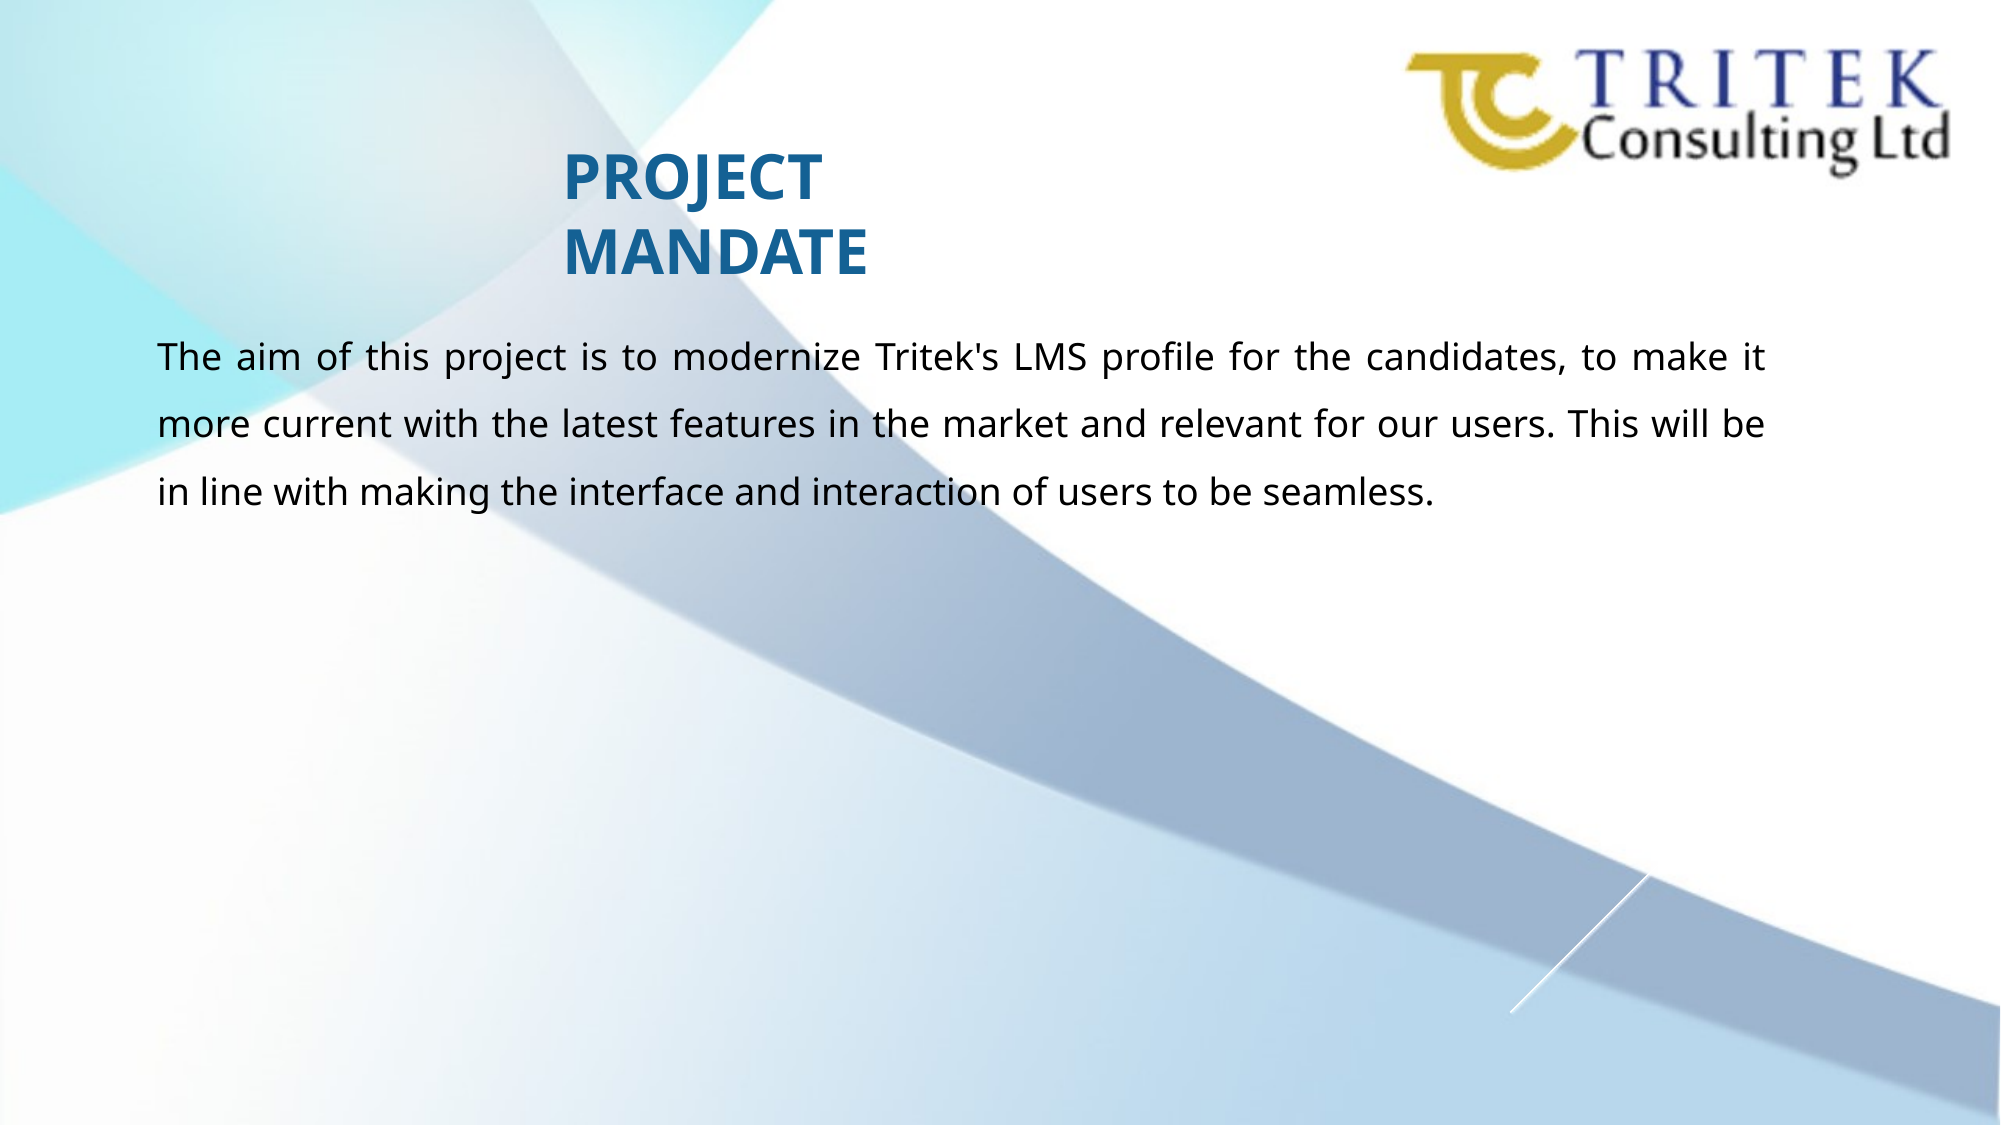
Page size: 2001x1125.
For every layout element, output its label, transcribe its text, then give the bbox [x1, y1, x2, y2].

text_box The aim of this project is to modernize Tritek's LMS profile for the candidates, to make it more current with the latest features in the market and relevant for our users. This will be in line with making the interface and interaction of users to be seamless. [142, 212, 1783, 711]
picture [0, 0, 2001, 1125]
text_box PROJECT MANDATE [547, 129, 1155, 369]
